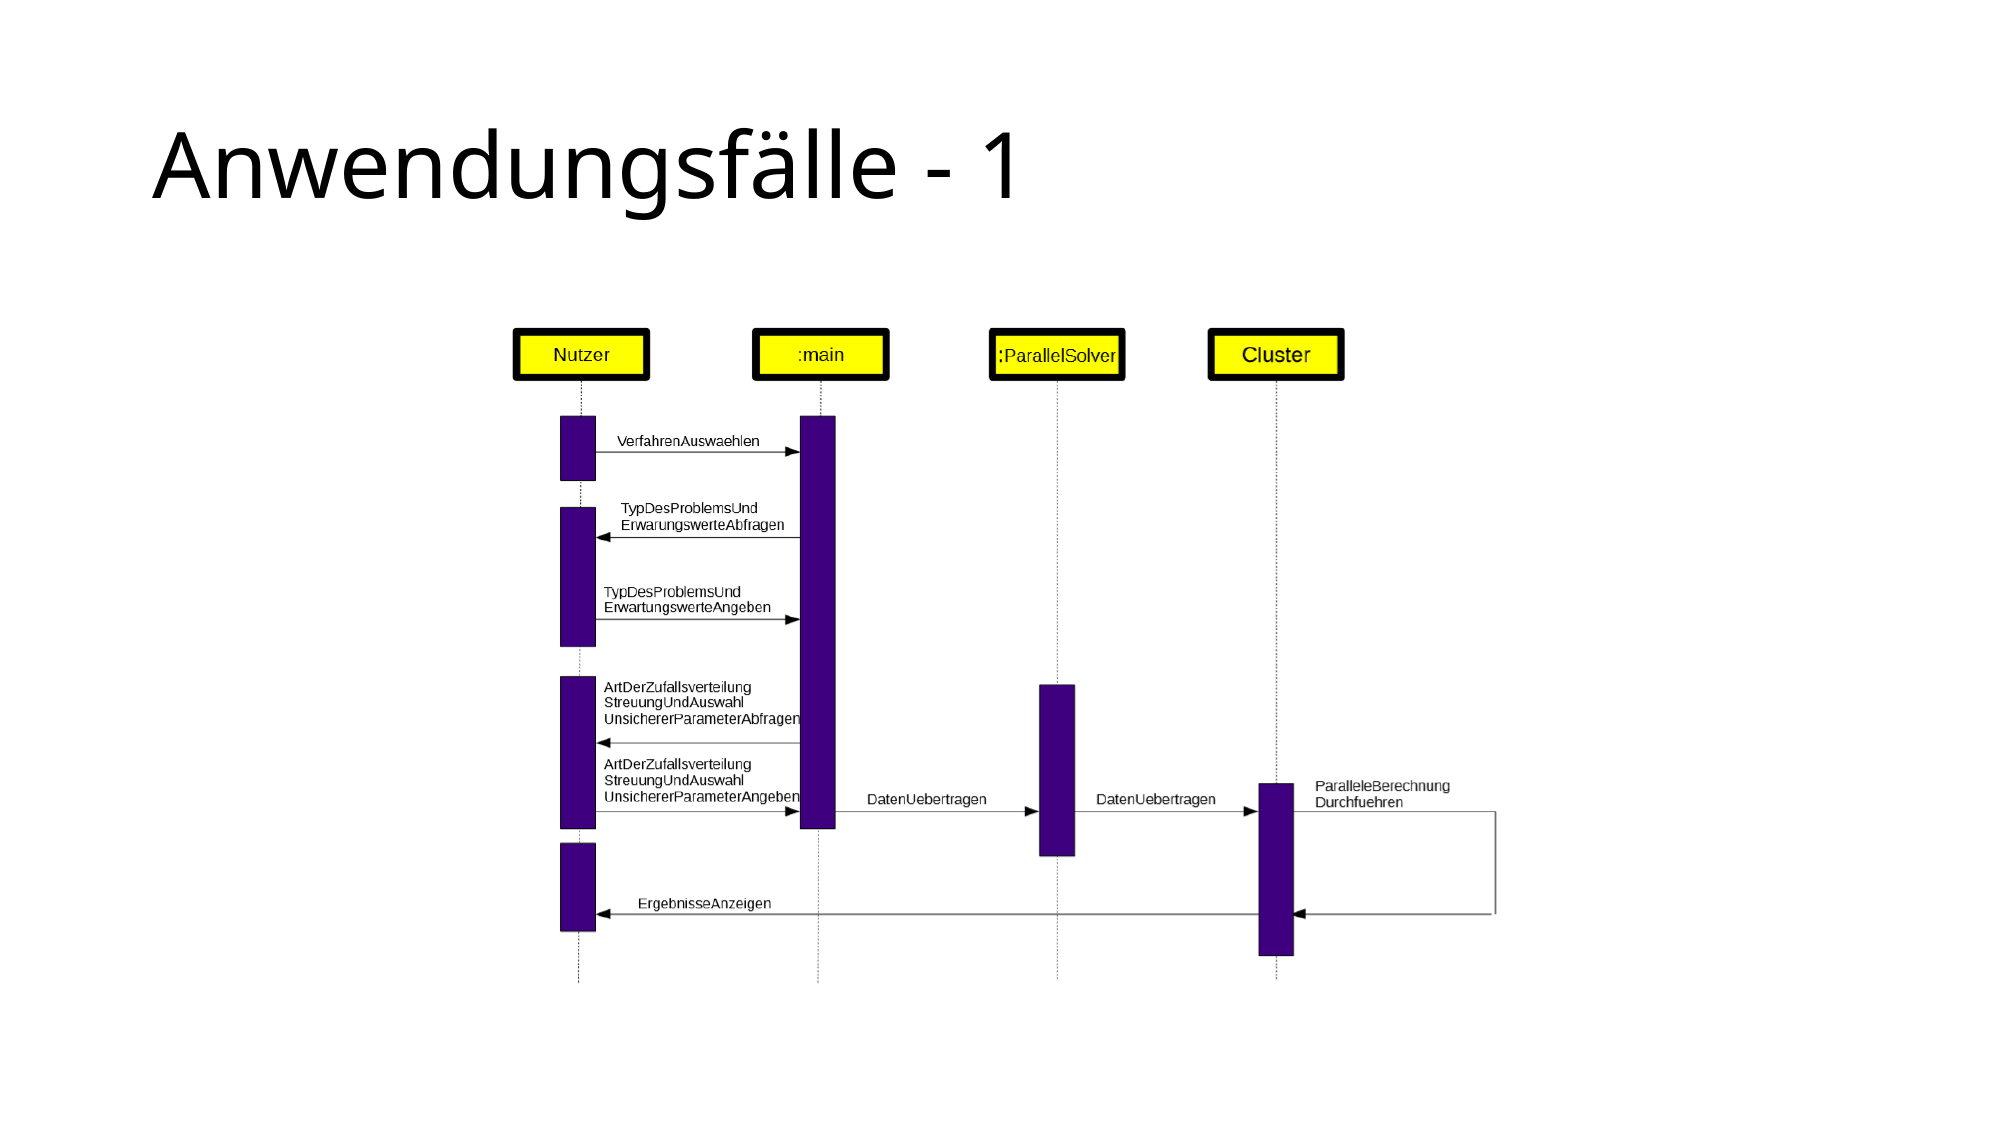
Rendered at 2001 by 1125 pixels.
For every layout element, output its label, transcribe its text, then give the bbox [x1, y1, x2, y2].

title Anwendungsfälle - 1 [137, 59, 1863, 278]
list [493, 299, 1507, 1014]
